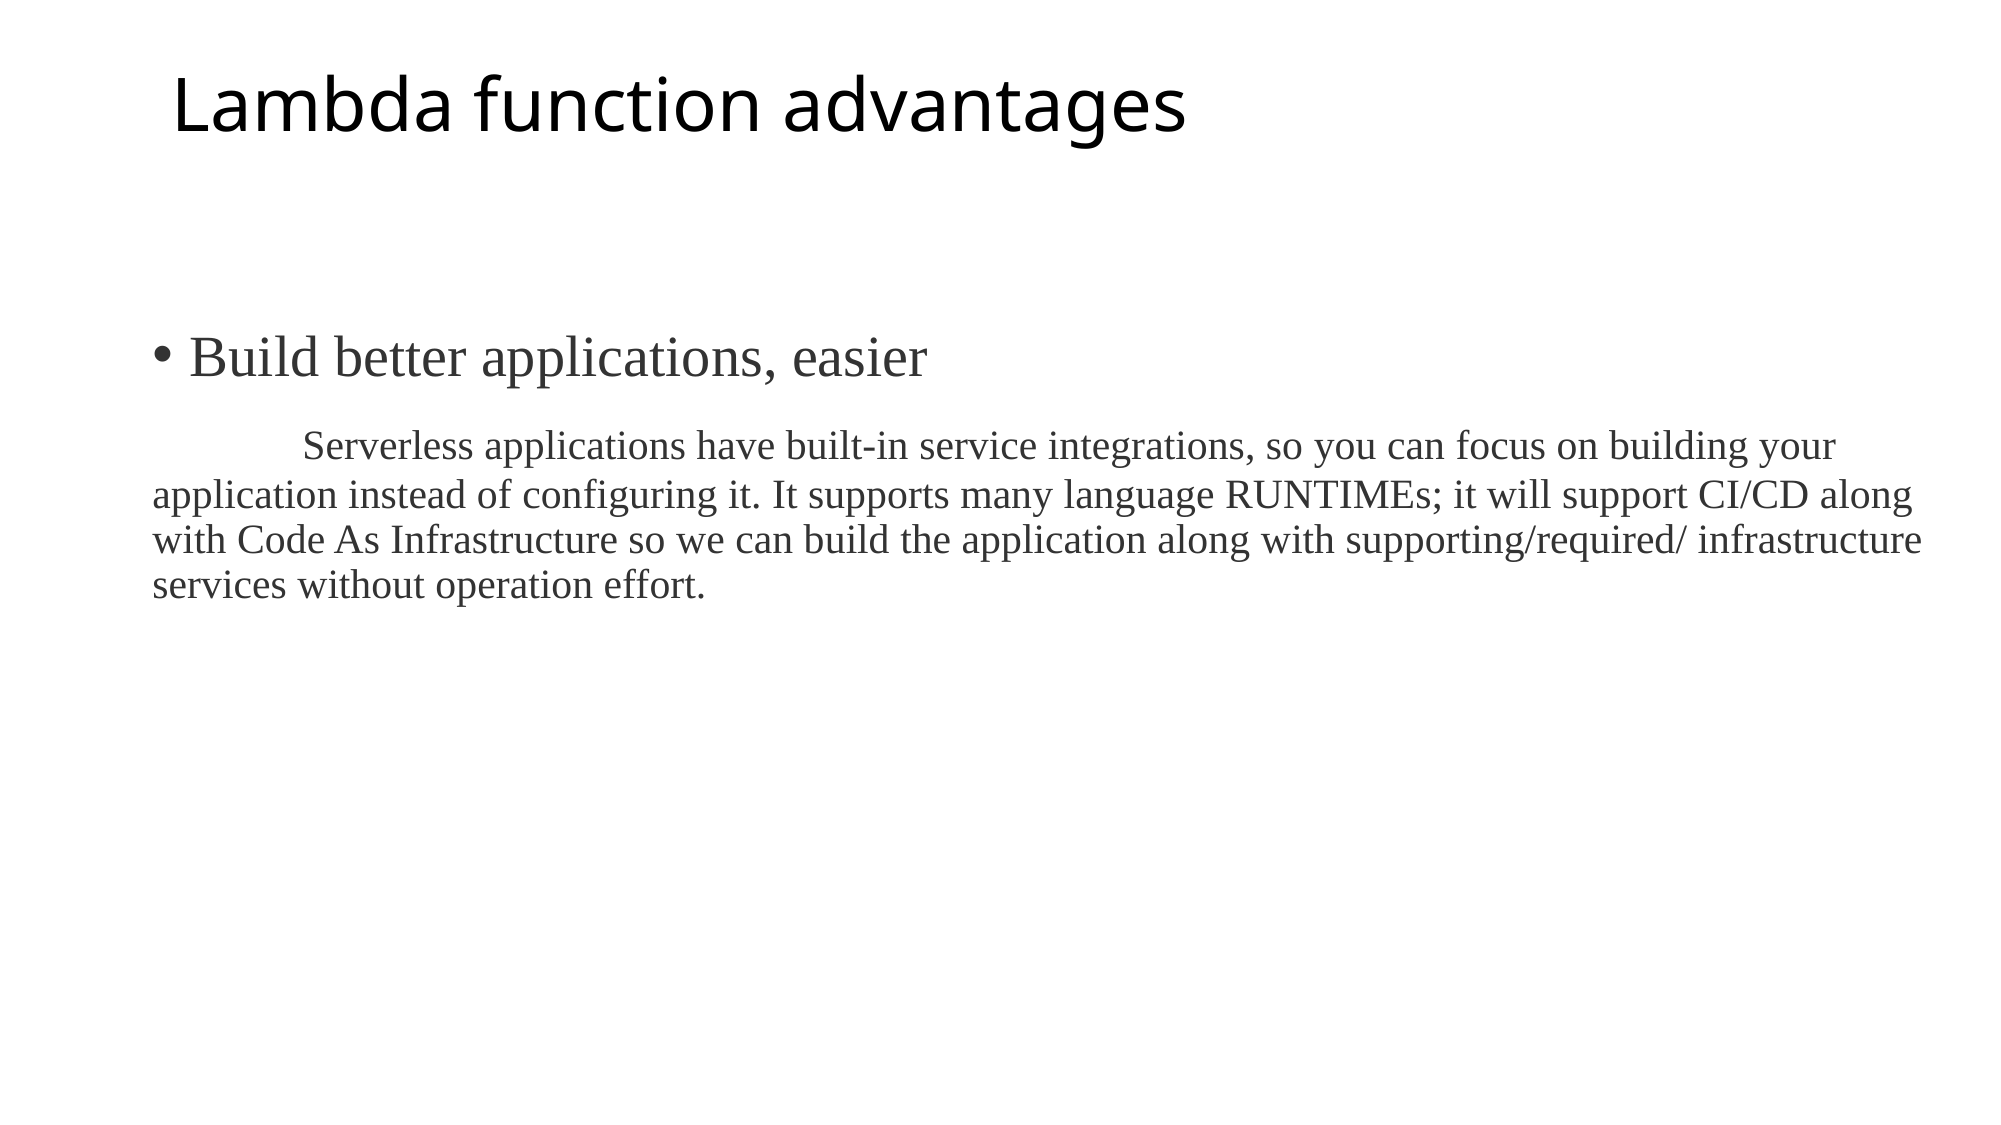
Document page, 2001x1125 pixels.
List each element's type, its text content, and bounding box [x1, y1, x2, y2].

title Lambda function advantages [137, 59, 1863, 156]
list Build better applications, easier Serverless applications have built-in service integrations, so you can focus on building your application instead of configuring it. It supports many language RUNTIMEs; it will support CI/CD along with Code As Infrastructure so we can build the application along with supporting/required/ infrastructure services without operation effort. [137, 227, 1959, 1066]
